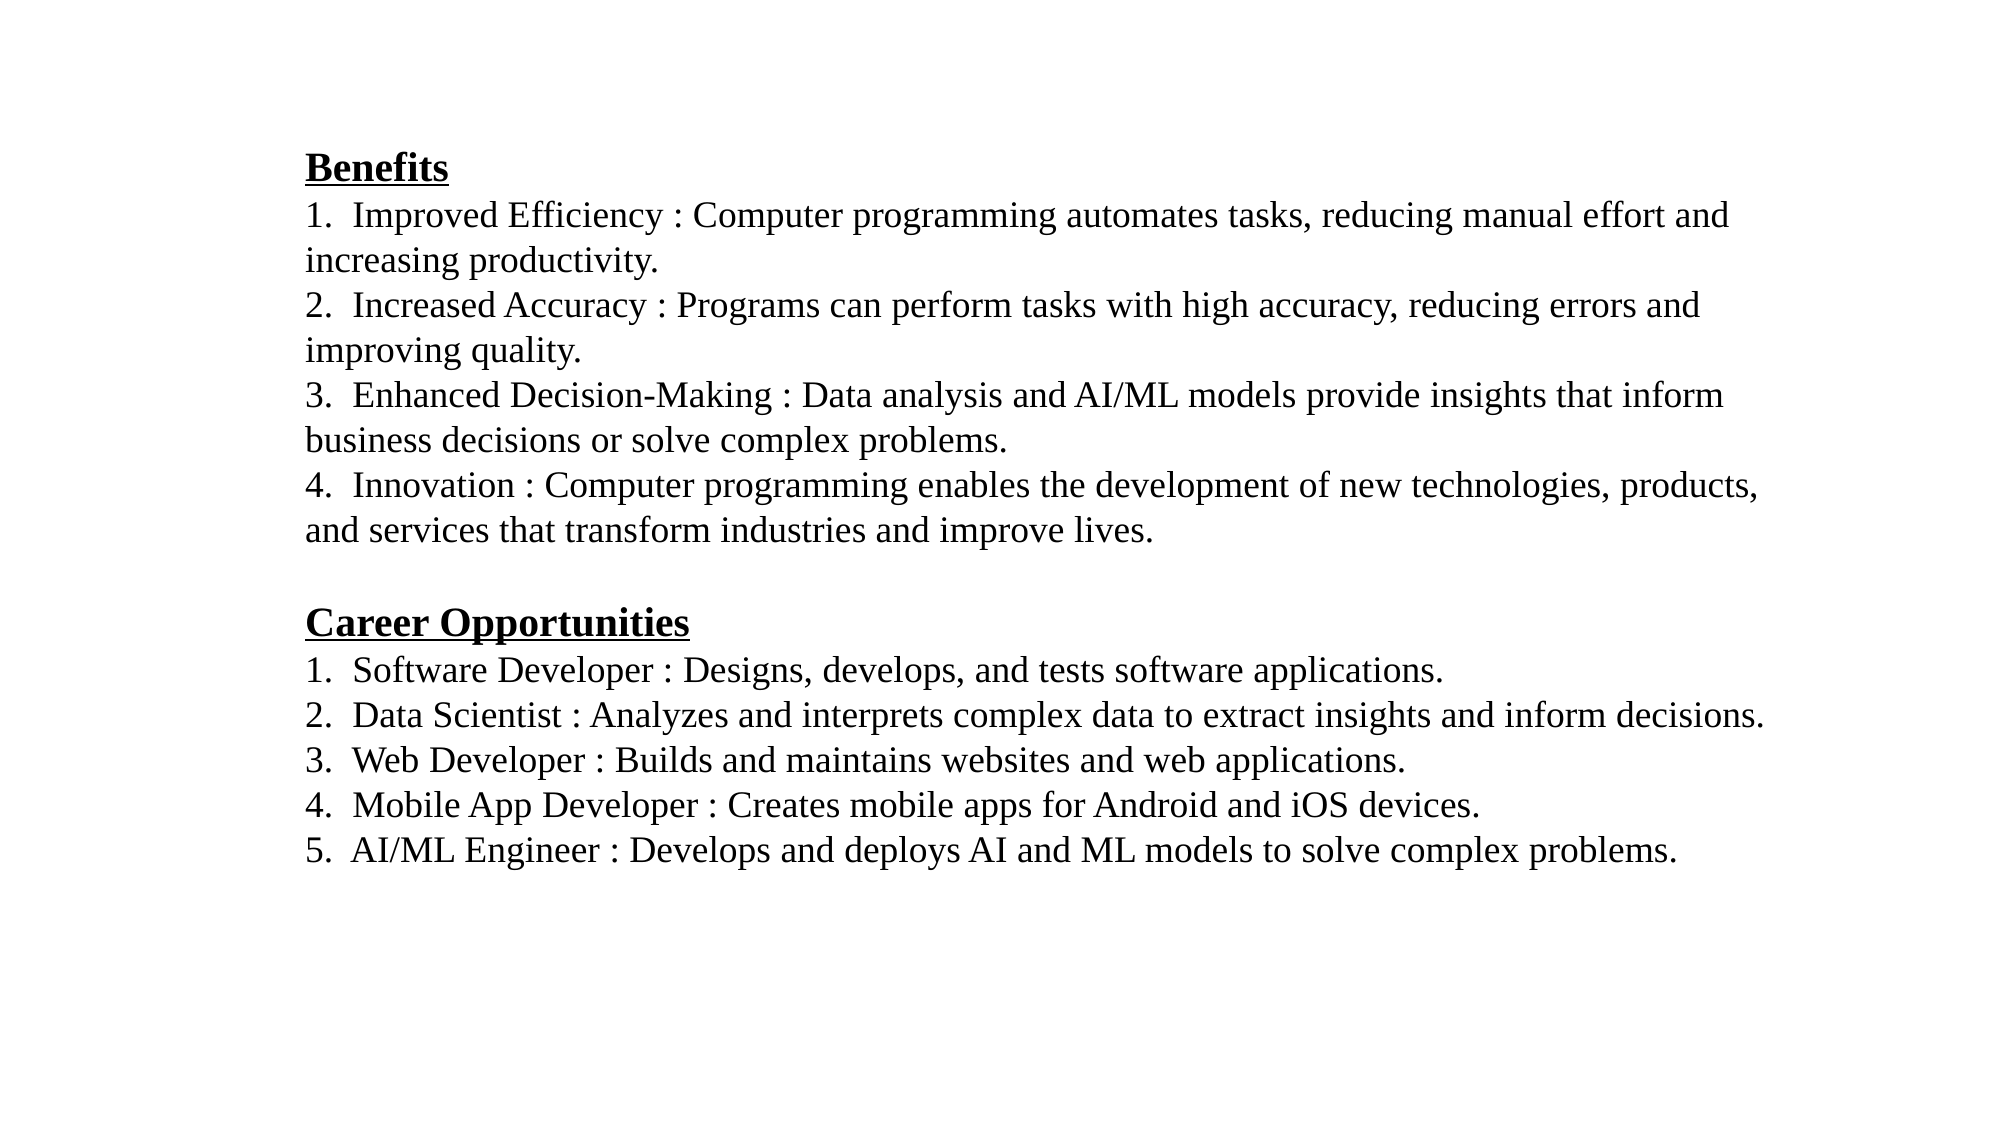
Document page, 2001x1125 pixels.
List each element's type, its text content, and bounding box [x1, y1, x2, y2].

text_box Benefits 1. Improved Efficiency : Computer programming automates tasks, reducing manual effort and increasing productivity. 2. Increased Accuracy : Programs can perform tasks with high accuracy, reducing errors and improving quality. 3. Enhanced Decision-Making : Data analysis and AI/ML models provide insights that inform business decisions or solve complex problems. 4. Innovation : Computer programming enables the development of new technologies, products, and services that transform industries and improve lives. Career Opportunities 1. Software Developer : Designs, develops, and tests software applications. 2. Data Scientist : Analyzes and interprets complex data to extract insights and inform decisions. 3. Web Developer : Builds and maintains websites and web applications. 4. Mobile App Developer : Creates mobile apps for Android and iOS devices. 5. AI/ML Engineer : Develops and deploys AI and ML models to solve complex problems. [290, 87, 1798, 923]
